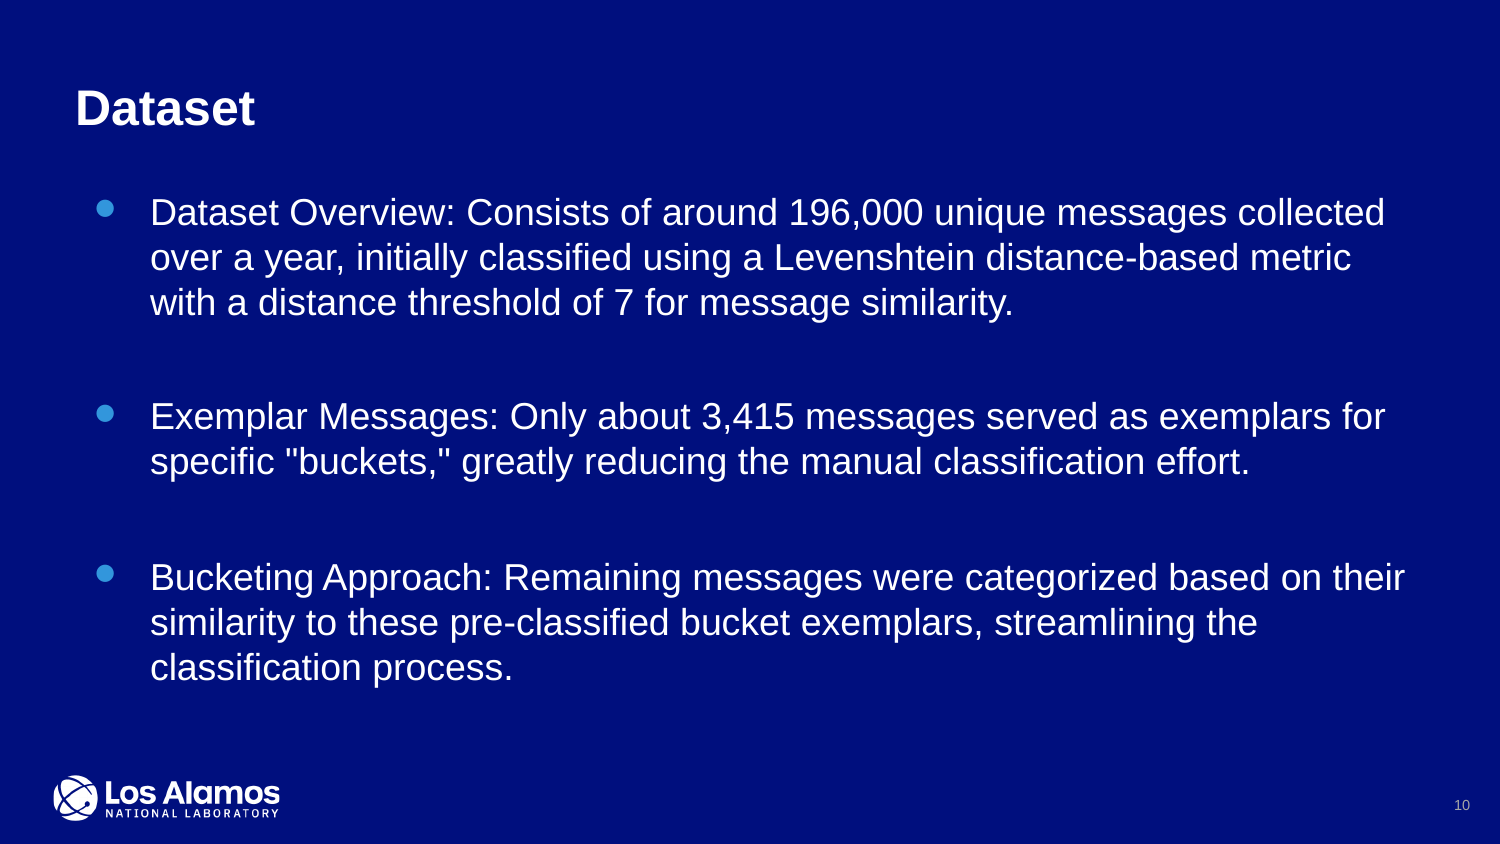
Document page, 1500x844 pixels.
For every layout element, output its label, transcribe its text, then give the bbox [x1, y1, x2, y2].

picture [53, 775, 280, 821]
title Dataset [75, 75, 1425, 187]
list Dataset Overview: Consists of around 196,000 unique messages collected over a year, initially classified using a Levenshtein distance-based metric with a distance threshold of 7 for message similarity. Exemplar Messages: Only about 3,415 messages served as exemplars for specific "buckets," greatly reducing the manual classification effort. Bucketing Approach: Remaining messages were categorized based on their similarity to these pre-classified bucket exemplars, streamlining the classification process. [75, 187, 1425, 713]
